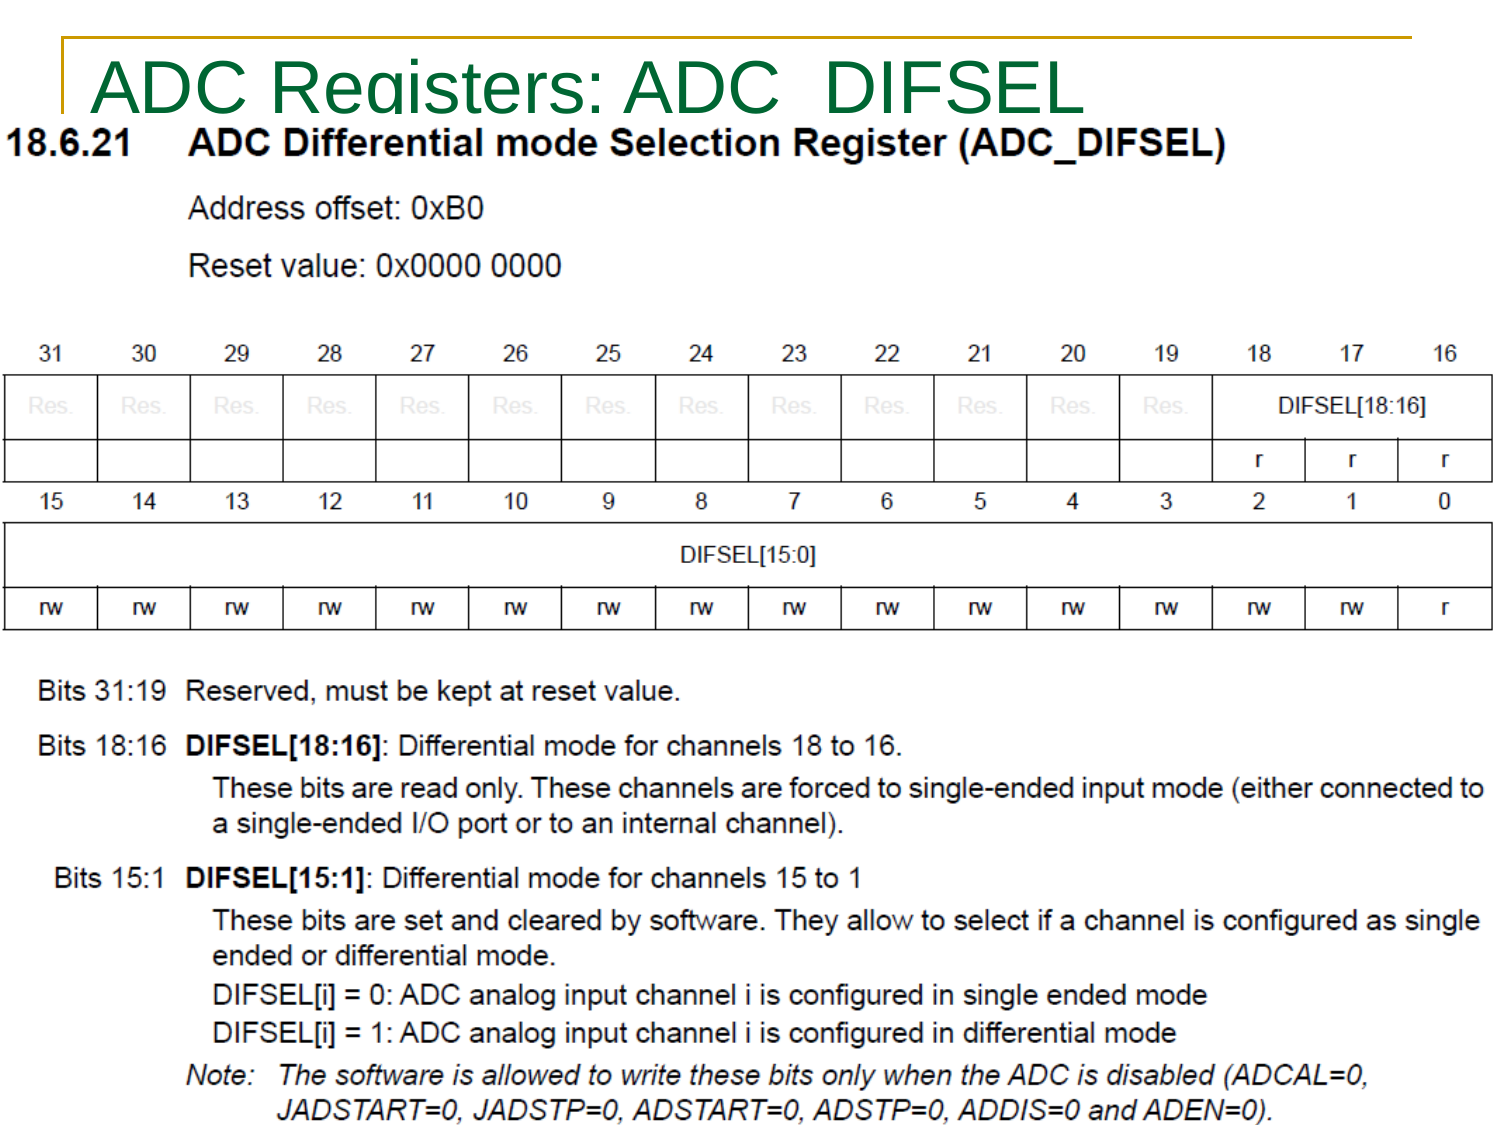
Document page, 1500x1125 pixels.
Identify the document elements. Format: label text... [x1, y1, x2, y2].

title ADC Registers: ADC_DIFSEL [75, 31, 1425, 113]
picture [0, 114, 1500, 1125]
